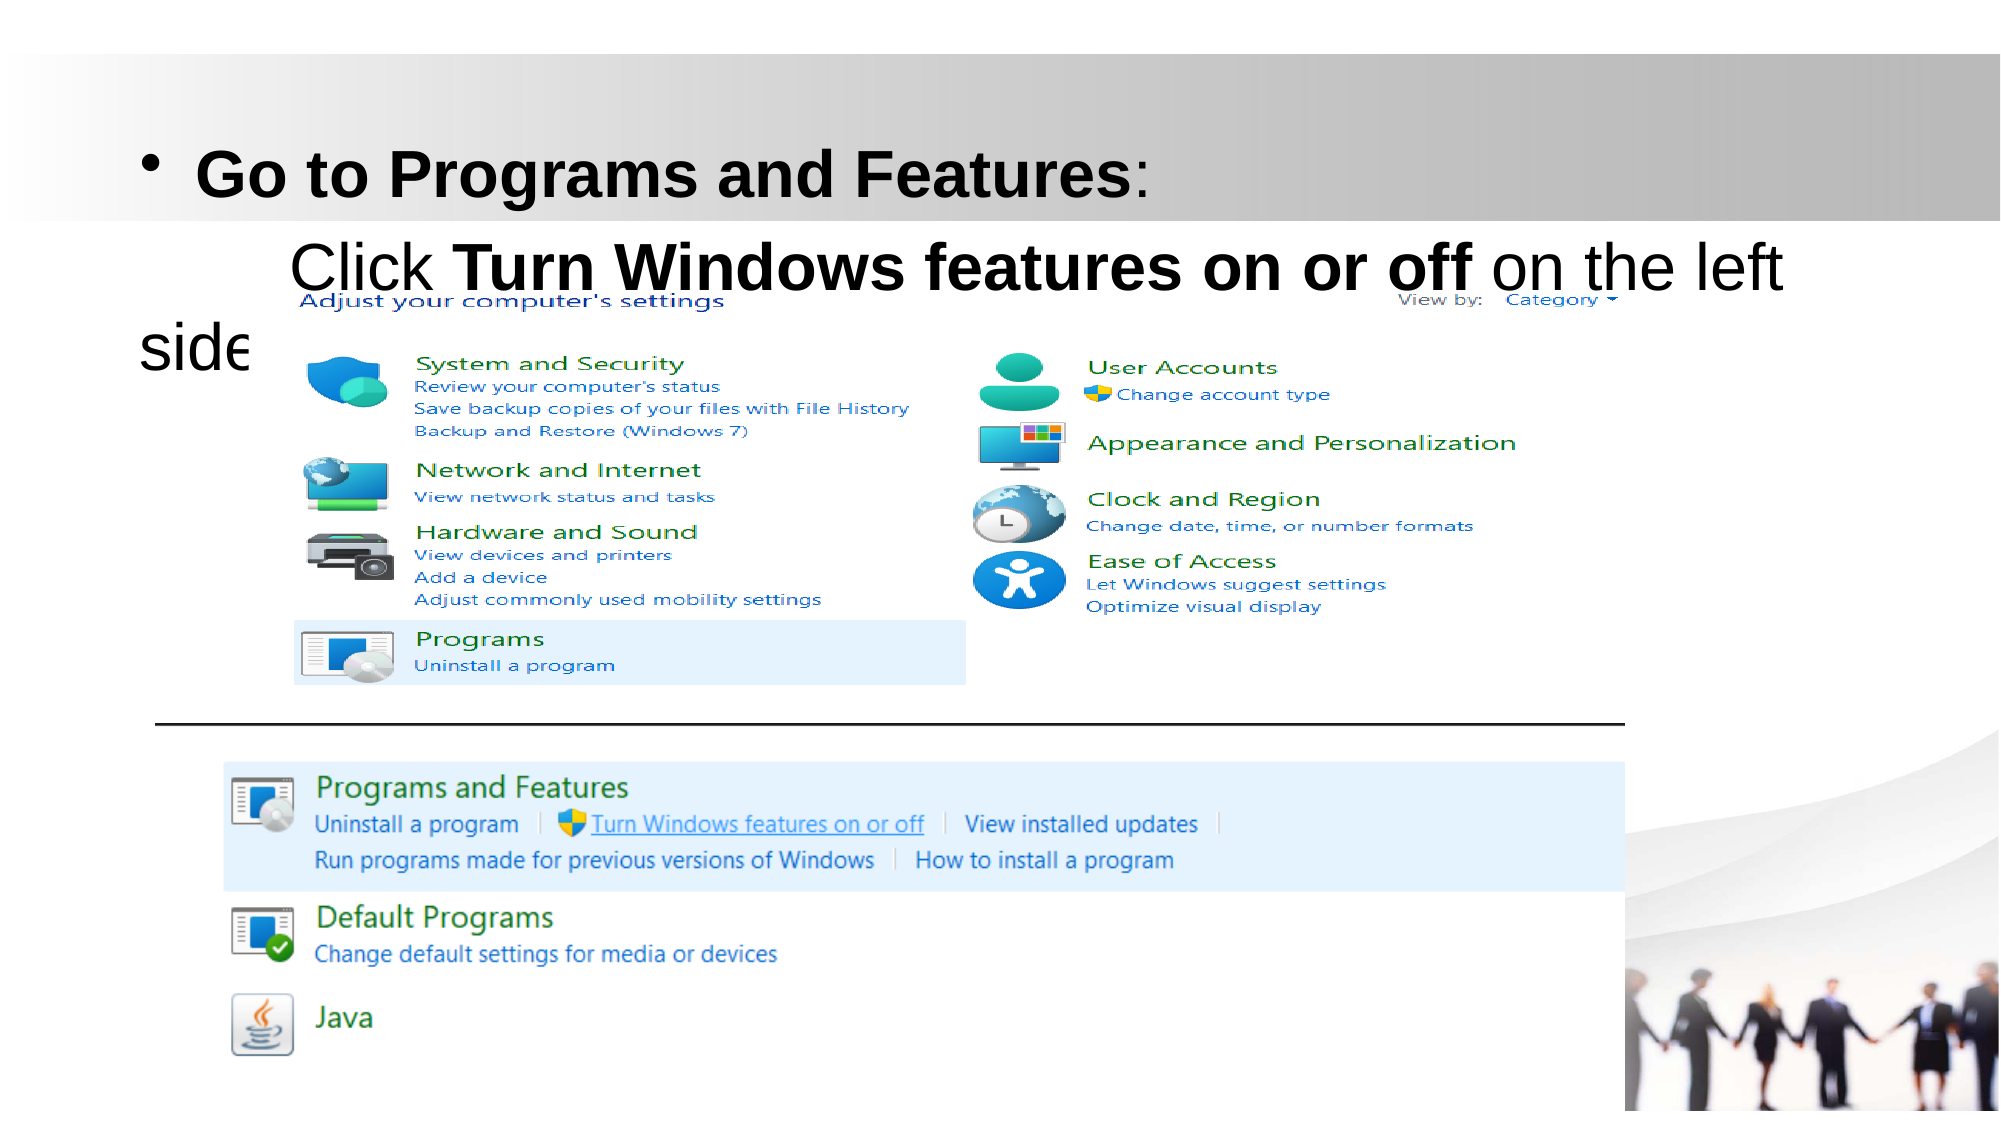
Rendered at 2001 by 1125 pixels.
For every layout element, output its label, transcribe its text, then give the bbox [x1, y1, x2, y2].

list Go to Programs and Features: Click Turn Windows features on or off on the left sidebar. [124, 122, 1876, 1003]
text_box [590, 846, 925, 965]
picture [155, 723, 1999, 1125]
picture [248, 292, 1704, 694]
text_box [1017, 558, 1323, 668]
